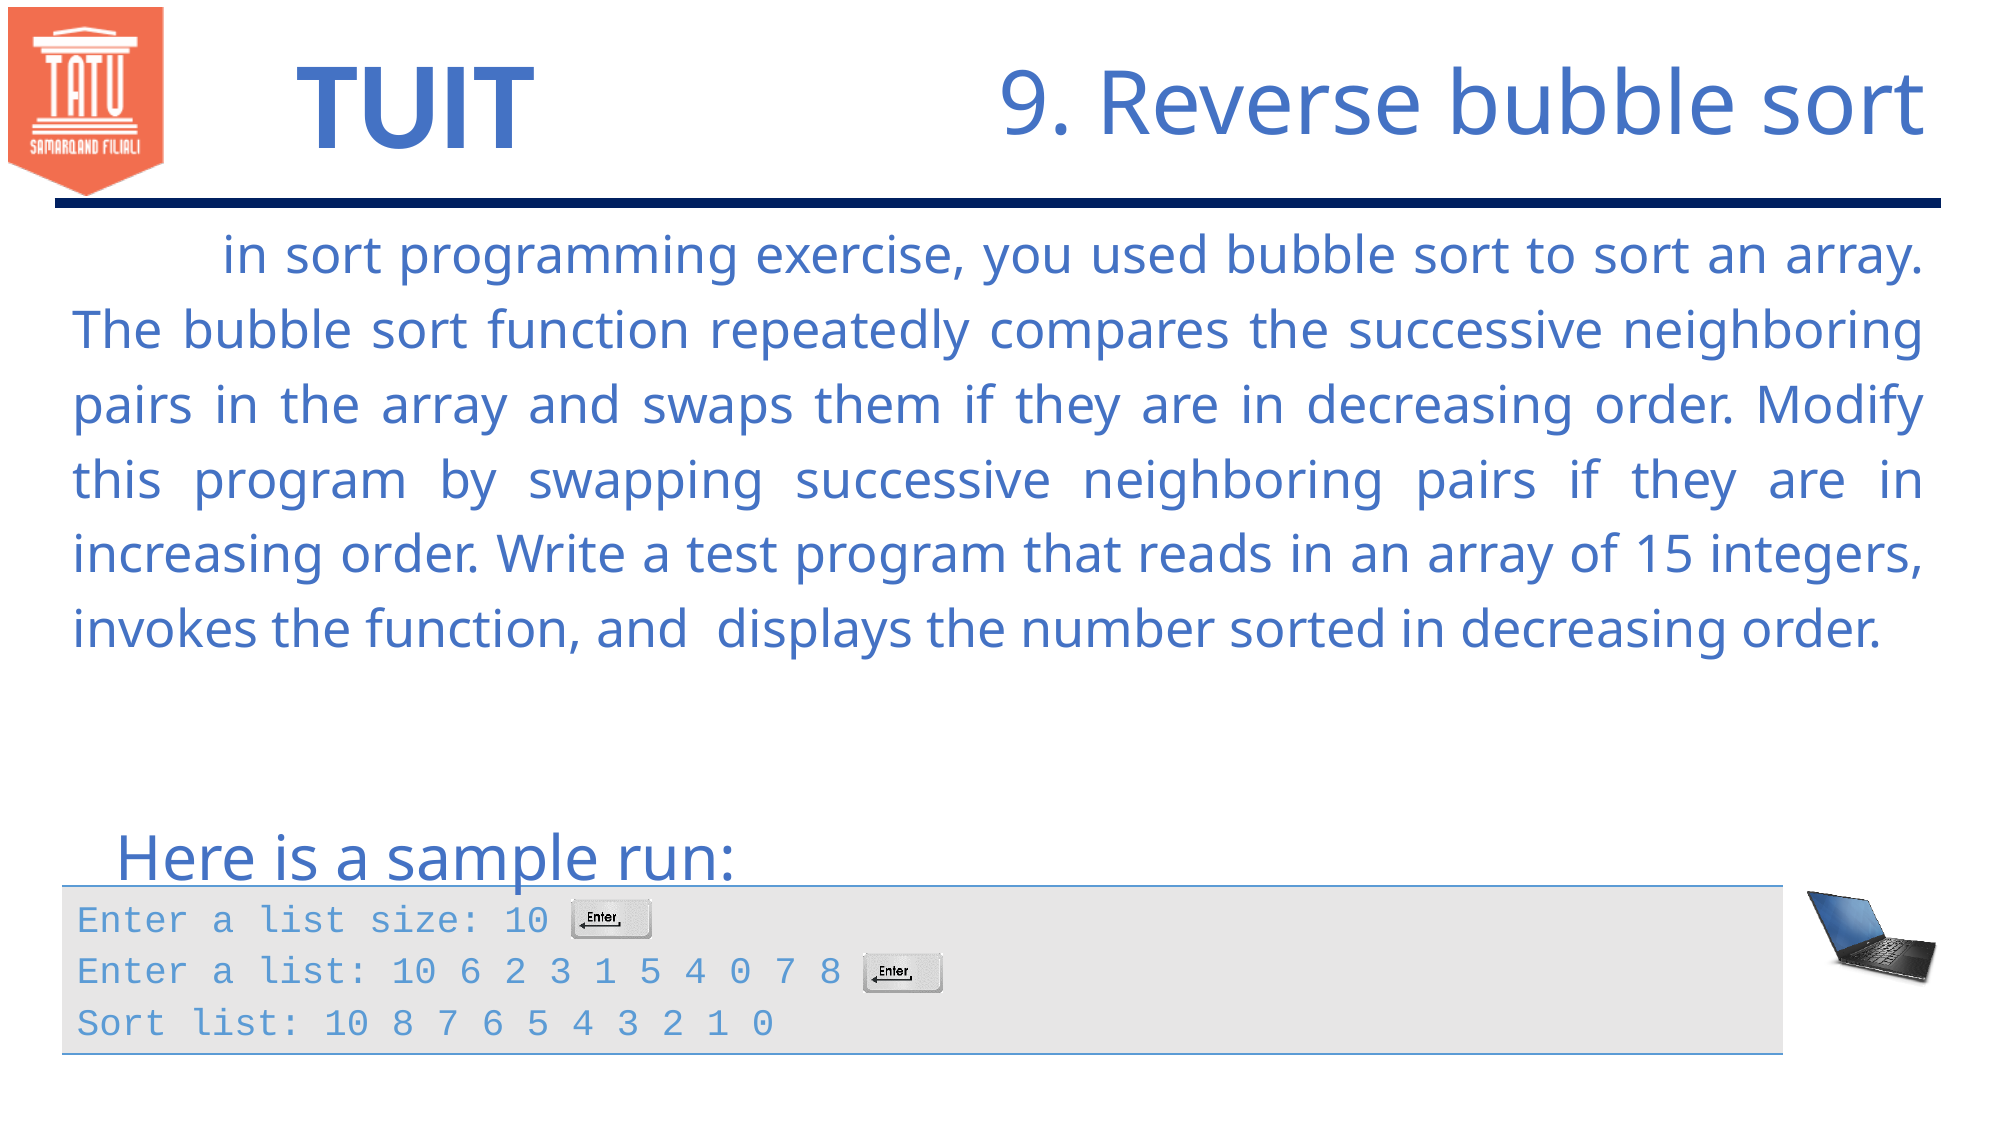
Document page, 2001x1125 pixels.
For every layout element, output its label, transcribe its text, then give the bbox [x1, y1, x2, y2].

text_box Here is a sample run: [100, 795, 752, 901]
text_box 9. Reverse bubble sort [809, 48, 1942, 162]
picture [1801, 885, 1942, 991]
picture [8, 7, 164, 196]
text_box TUIT [281, 39, 571, 162]
table_header Enter a list size: 10 Enter a list: 10 6 2 3 1 5 4 0 7 8 Sort list: 10 8 7 6 5 4 3 2 1 0 [62, 887, 1783, 1053]
picture [571, 899, 652, 939]
text_box in sort programming exercise, you used bubble sort to sort an array. The bubble sort function repeatedly compares the successive neighboring pairs in the array and swaps them if they are in decreasing order. Modify this program by swapping successive neighboring pairs if they are in increasing order. Write a test program that reads in an array of 15 integers, invokes the function, and displays the number sorted in decreasing order. [57, 204, 1941, 657]
picture [862, 953, 944, 993]
